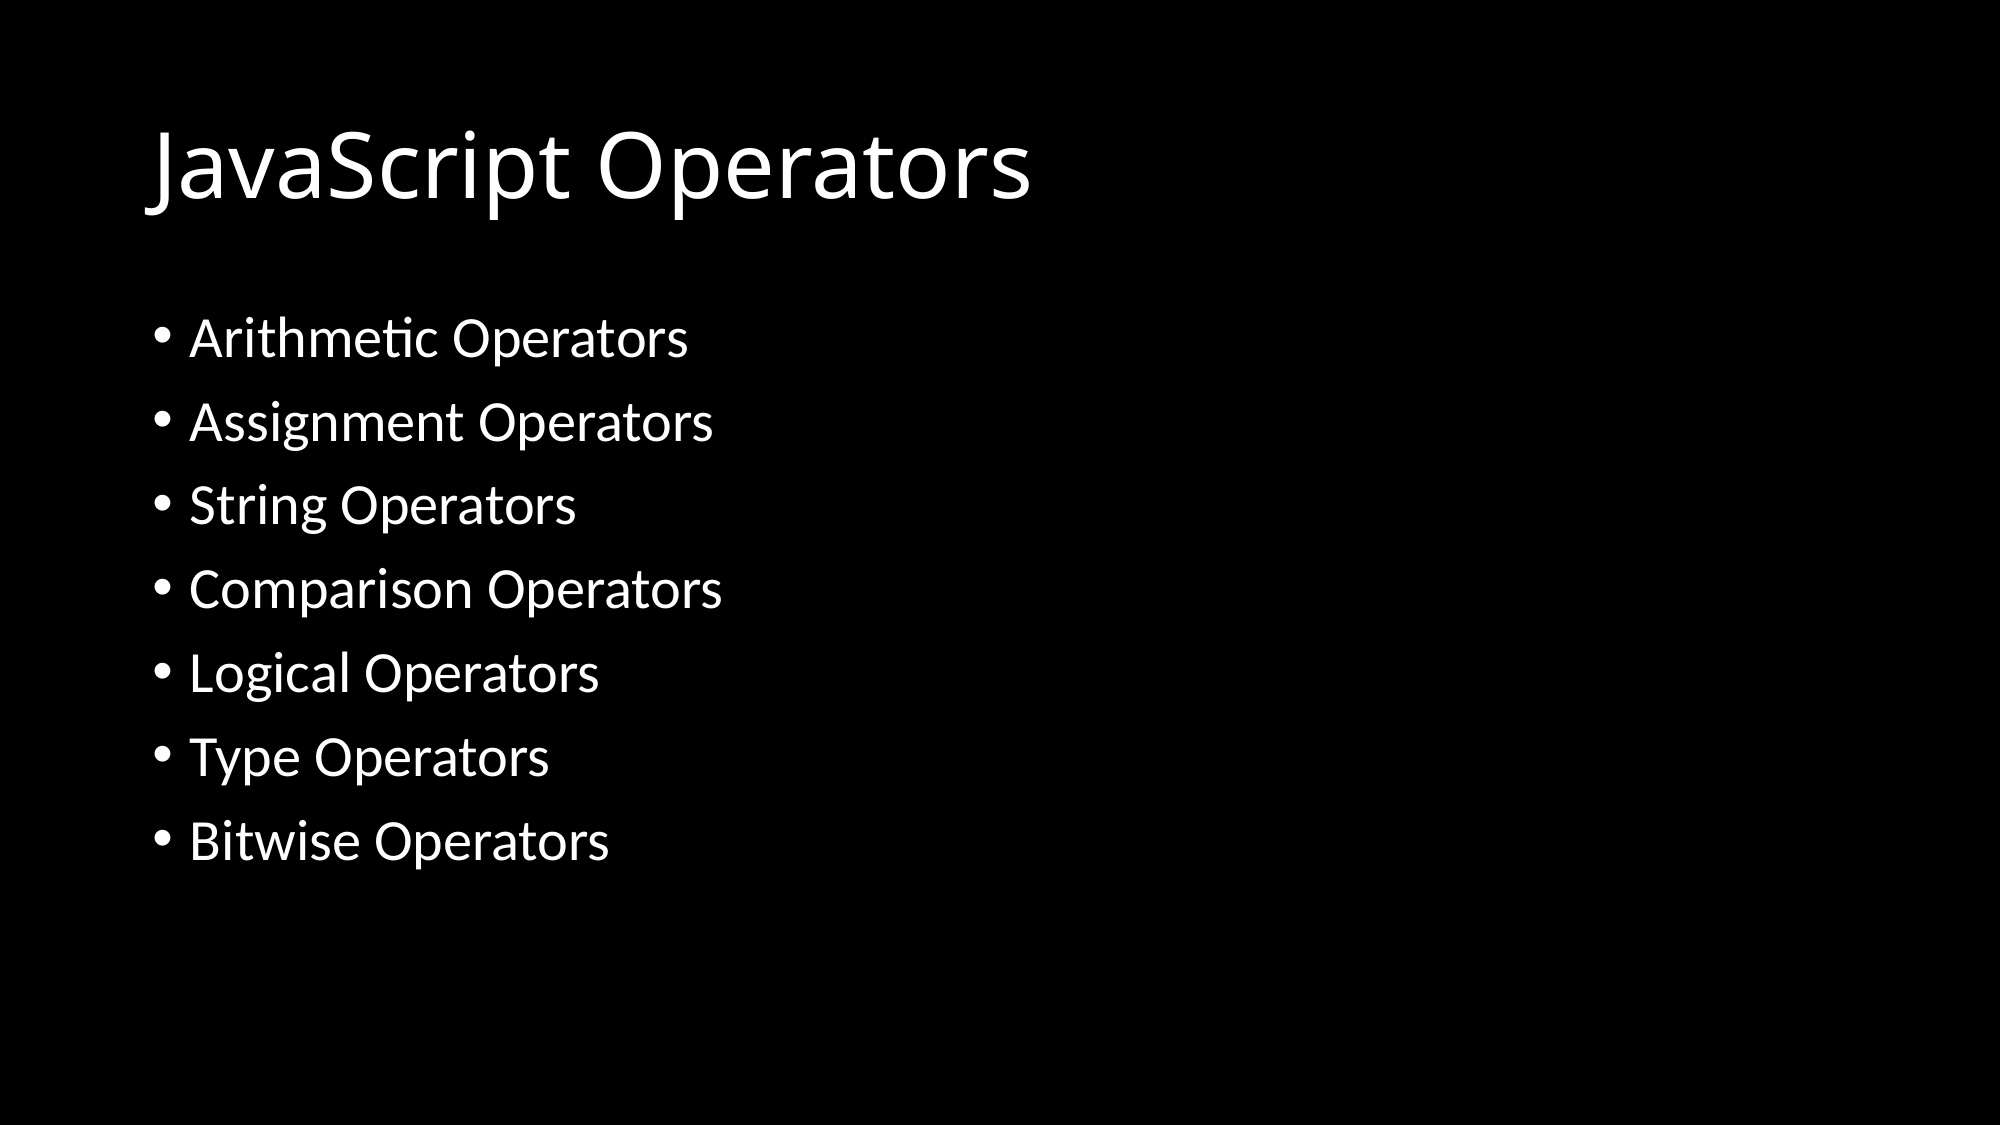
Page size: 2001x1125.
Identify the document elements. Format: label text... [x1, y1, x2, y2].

title JavaScript Operators [137, 59, 1863, 278]
list Arithmetic Operators Assignment Operators String Operators Comparison Operators Logical Operators Type Operators Bitwise Operators [137, 299, 1863, 1014]
